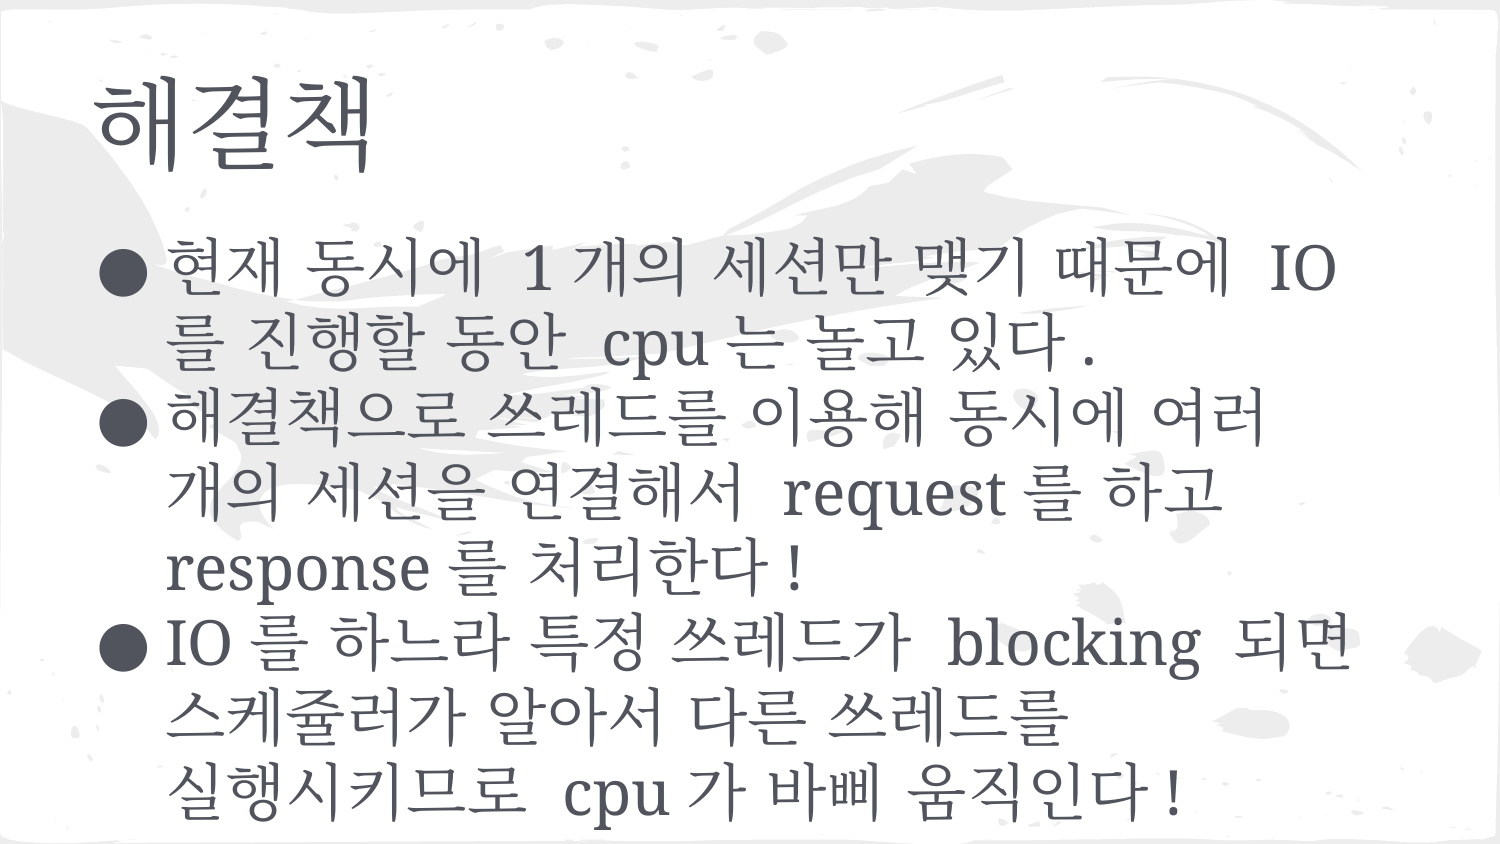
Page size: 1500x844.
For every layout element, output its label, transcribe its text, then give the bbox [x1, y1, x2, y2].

title 해결책 [75, 25, 1425, 197]
list 현재 동시에 1개의 세션만 맺기 때문에 IO를 진행할 동안 cpu는 놀고 있다. 해결책으로 쓰레드를 이용해 동시에 여러 개의 세션을 연결해서 request를 하고 response를 처리한다! IO를 하느라 특정 쓰레드가 blocking 되면 스케쥴러가 알아서 다른 쓰레드를 실행시키므로 cpu가 바삐 움직인다! [75, 212, 1425, 808]
